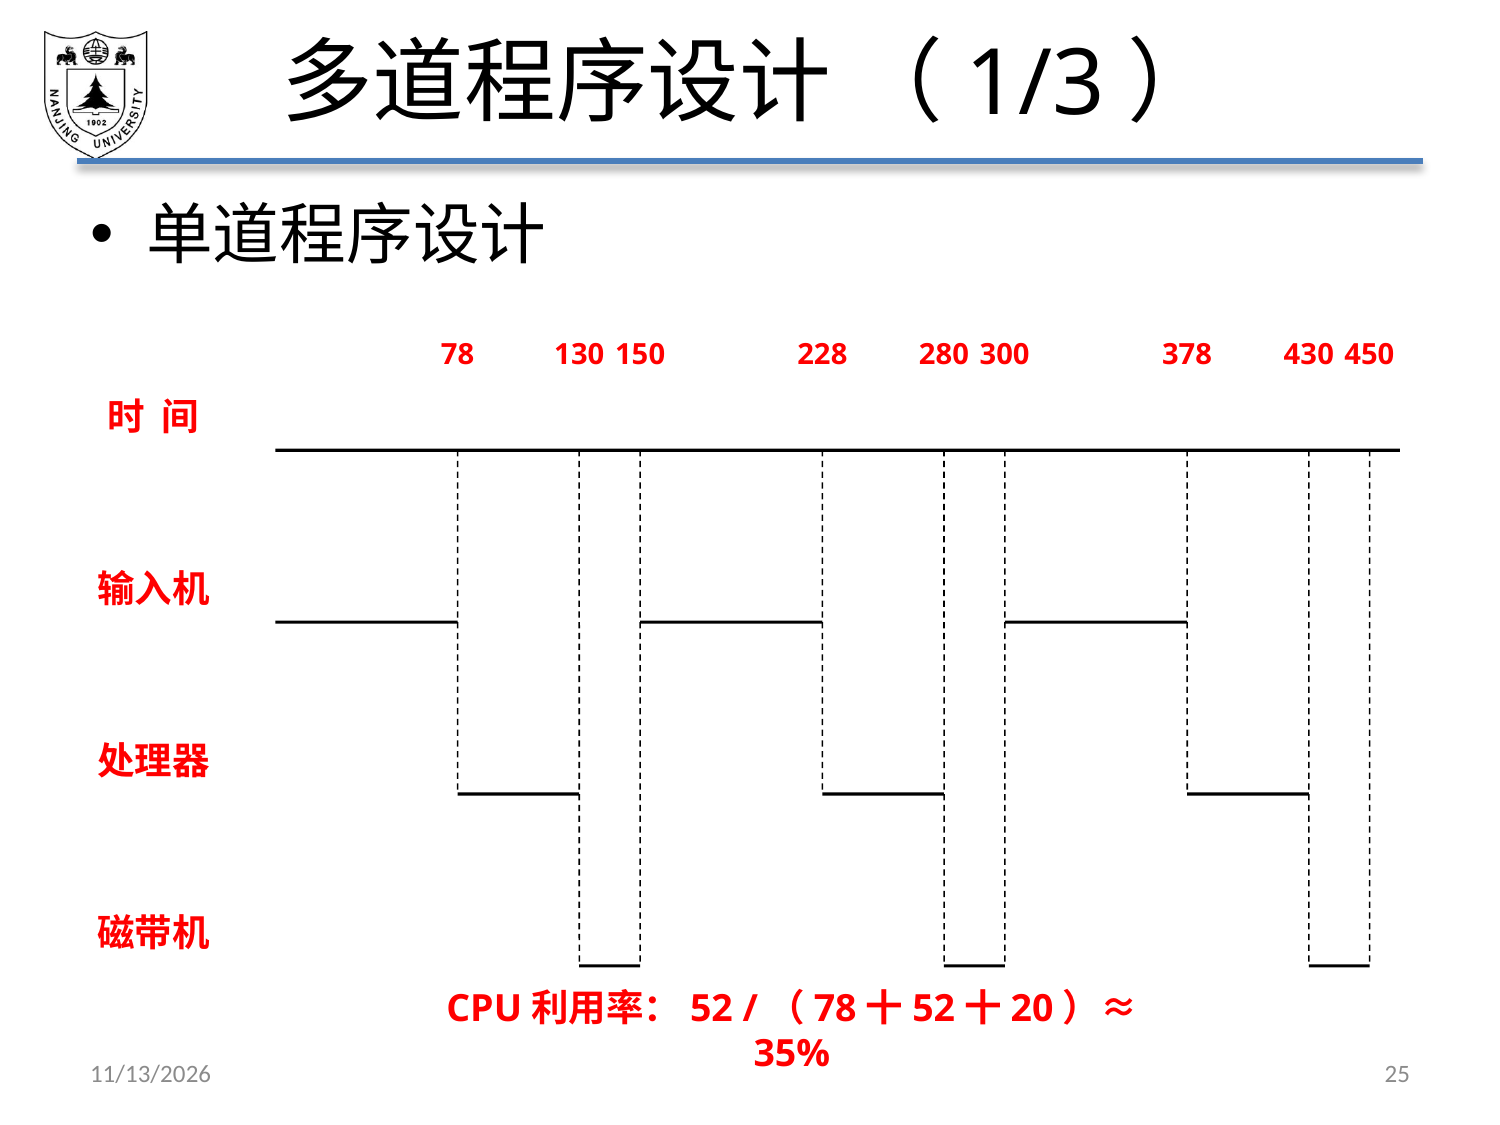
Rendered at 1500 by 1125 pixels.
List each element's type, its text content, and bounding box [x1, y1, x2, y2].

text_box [62, 335, 1401, 1024]
list 单道程序设计 [75, 184, 1425, 1005]
text_box CPU利用率：52 /（78十52十20）≈ 35% [416, 1033, 1167, 1082]
slide_number 25 [1074, 1042, 1425, 1103]
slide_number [75, 1042, 425, 1103]
title 多道程序设计 （1/3） [75, 0, 1425, 161]
picture [41, 30, 75, 161]
